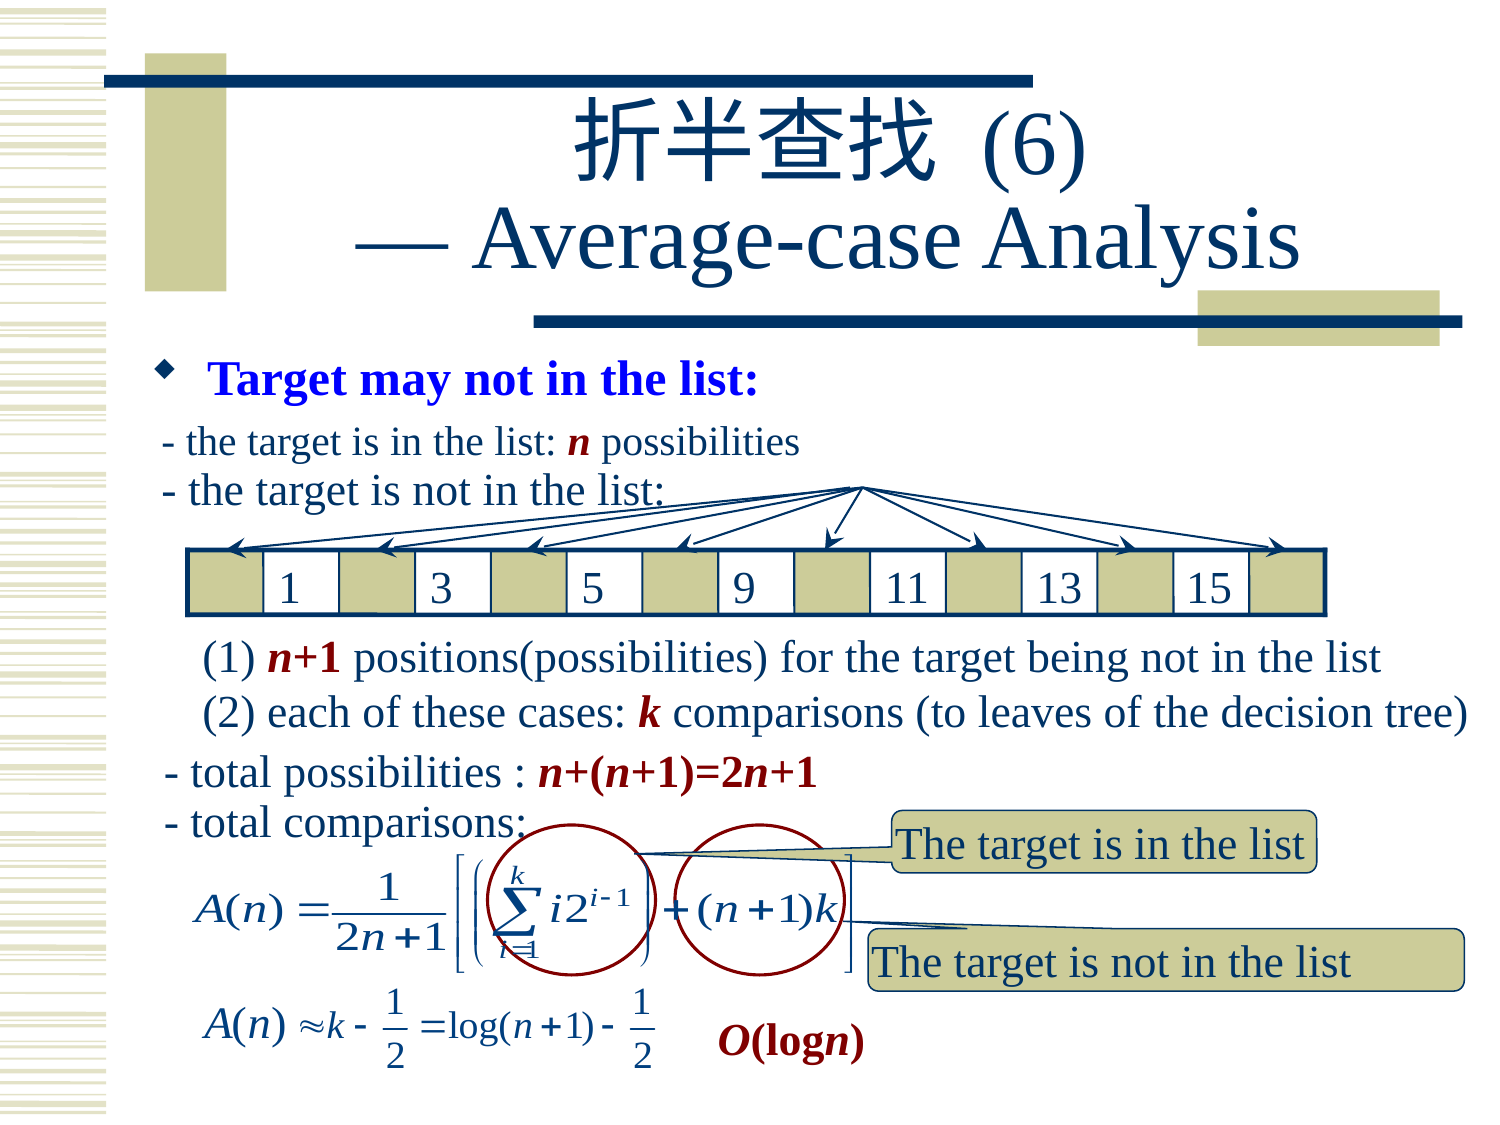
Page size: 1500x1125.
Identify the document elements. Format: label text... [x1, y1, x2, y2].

text_box (1) n+1 positions(possibilities) for the target being not in the list (2) each of these cases: k comparisons (to leaves of the decision tree) [187, 637, 1363, 725]
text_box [187, 487, 1326, 615]
text_box [703, 824, 817, 844]
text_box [194, 990, 664, 1078]
text_box - the target is not in the list: [150, 462, 800, 513]
text_box [515, 824, 628, 844]
text_box The target is not in the list [870, 922, 1465, 992]
text_box The target is in the list [871, 810, 1317, 873]
text_box O(logn) [702, 999, 891, 1075]
list Target may not in the list: - the target is in the list: n possibilities [135, 337, 1500, 987]
title 折半查找 (6) — Average-case Analysis [224, 99, 1436, 288]
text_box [184, 845, 869, 982]
text_box - total comparisons: [137, 800, 900, 838]
text_box - total possibilities : n+(n+1)=2n+1 [137, 750, 900, 788]
